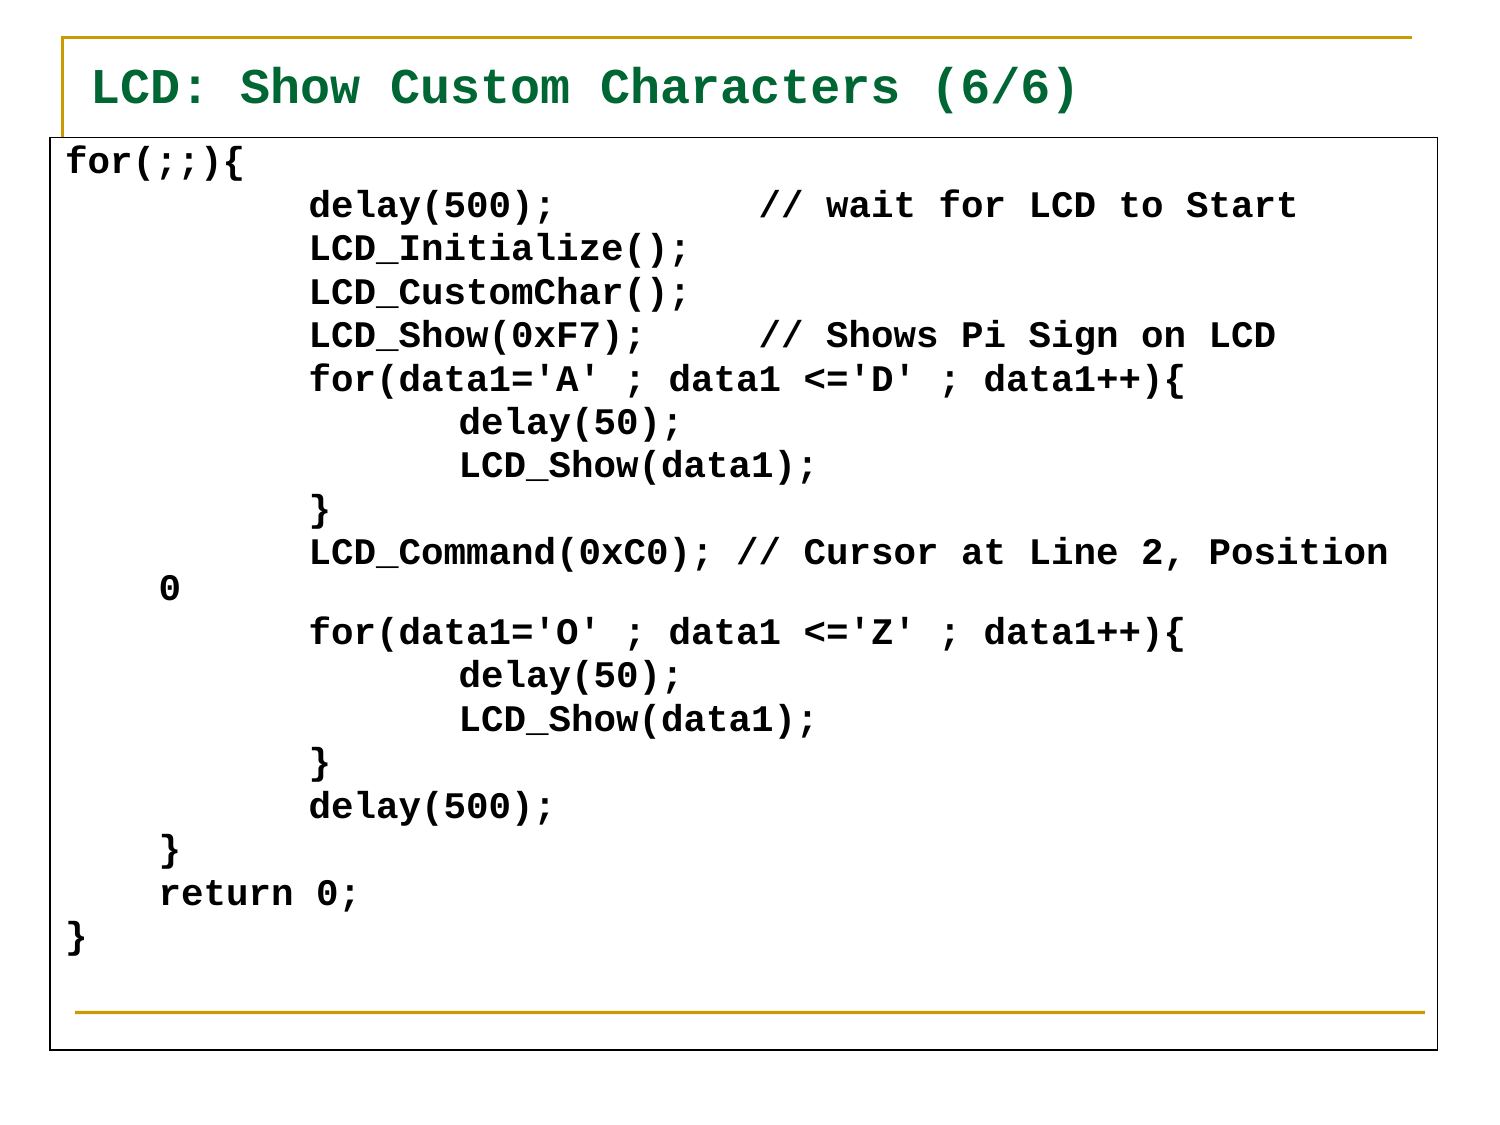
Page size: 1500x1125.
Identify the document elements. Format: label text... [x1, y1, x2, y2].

list for(;;){ delay(500); // wait for LCD to Start LCD_Initialize(); LCD_CustomChar(); LCD_Show(0xF7); // Shows Pi Sign on LCD for(data1='A' ; data1 <='D' ; data1++){ delay(50); LCD_Show(data1); } LCD_Command(0xC0); // Cursor at Line 2, Position 0 for(data1='O' ; data1 <='Z' ; data1++){ delay(50); LCD_Show(data1); } delay(500); } return 0; } [49, 137, 1438, 1051]
title LCD: Show Custom Characters (6/6) [74, 45, 1426, 137]
